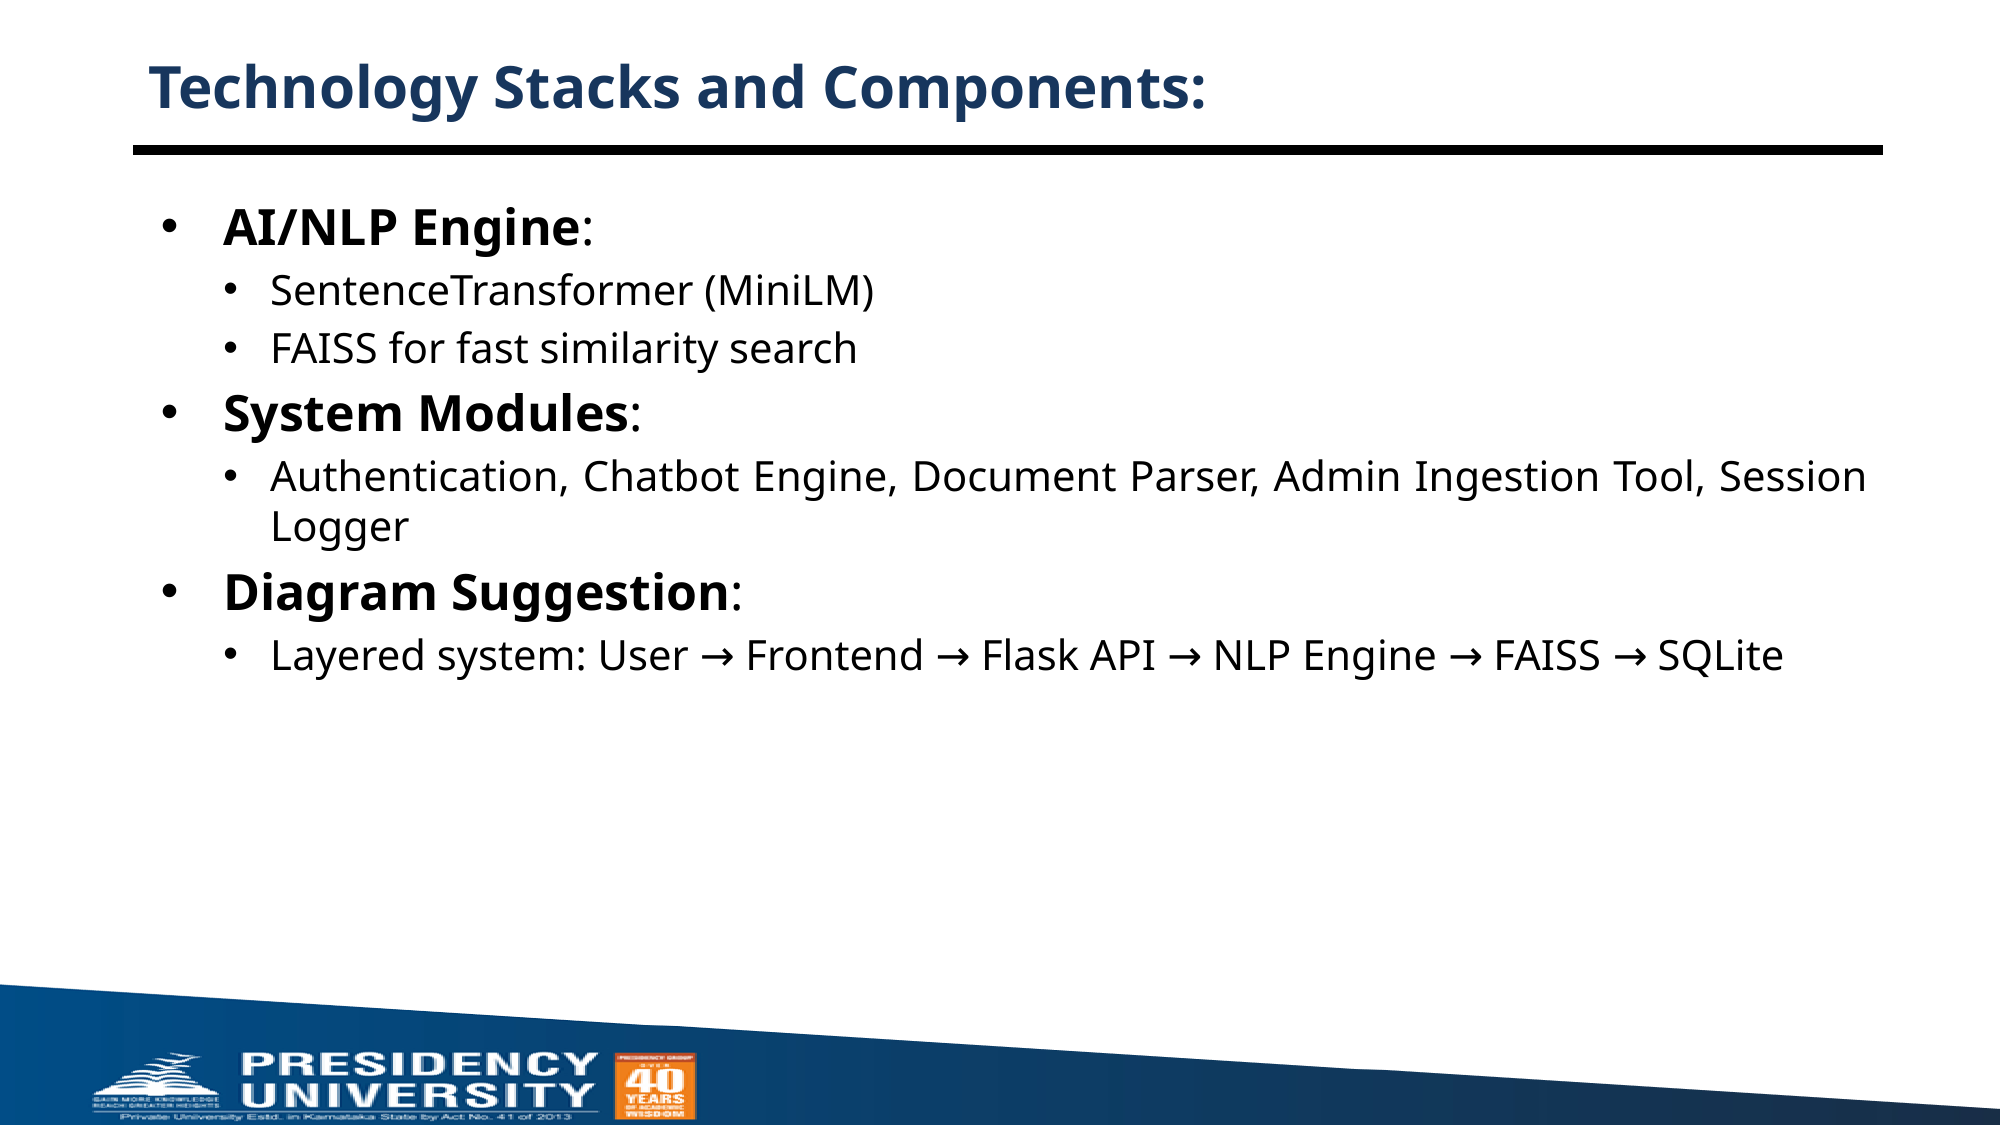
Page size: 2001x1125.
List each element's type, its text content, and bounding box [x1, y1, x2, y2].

list AI/NLP Engine: SentenceTransformer (MiniLM) FAISS for fast similarity search System Modules: Authentication, Chatbot Engine, Document Parser, Admin Ingestion Tool, Session Logger Diagram Suggestion: Layered system: User → Frontend → Flask API → NLP Engine → FAISS → SQLite [133, 187, 1884, 1000]
picture [0, 982, 2000, 1125]
title Technology Stacks and Components: [133, 45, 1884, 125]
